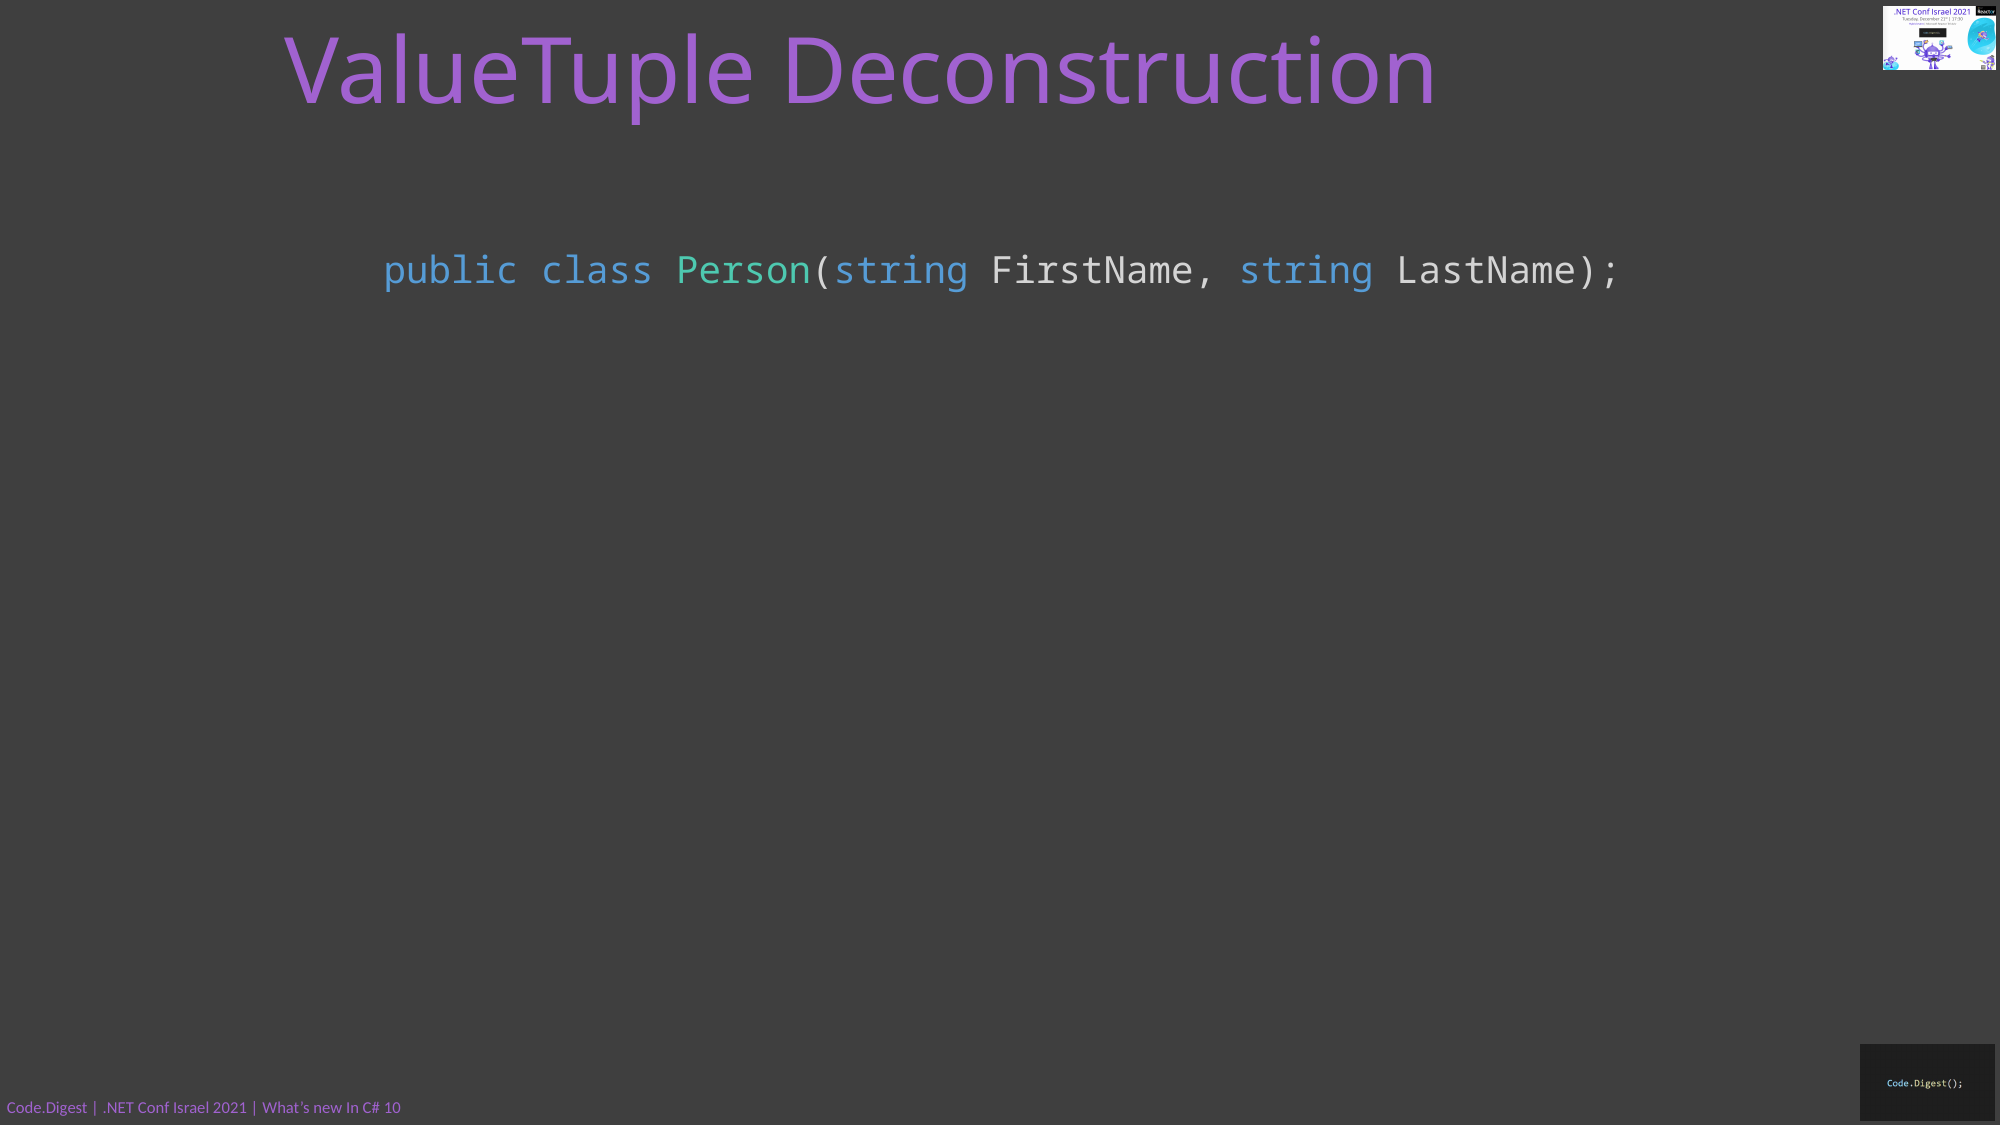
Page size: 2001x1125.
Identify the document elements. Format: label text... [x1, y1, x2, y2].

picture [1860, 1044, 1995, 1121]
text_box public class Person(string FirstName, string LastName); [369, 238, 1739, 299]
title ValueTuple Deconstruction [0, 0, 1725, 147]
text_box Code.Digest | .NET Conf Israel 2021 | What’s new In C# 10 [0, 1089, 417, 1125]
picture [1883, 6, 1996, 70]
